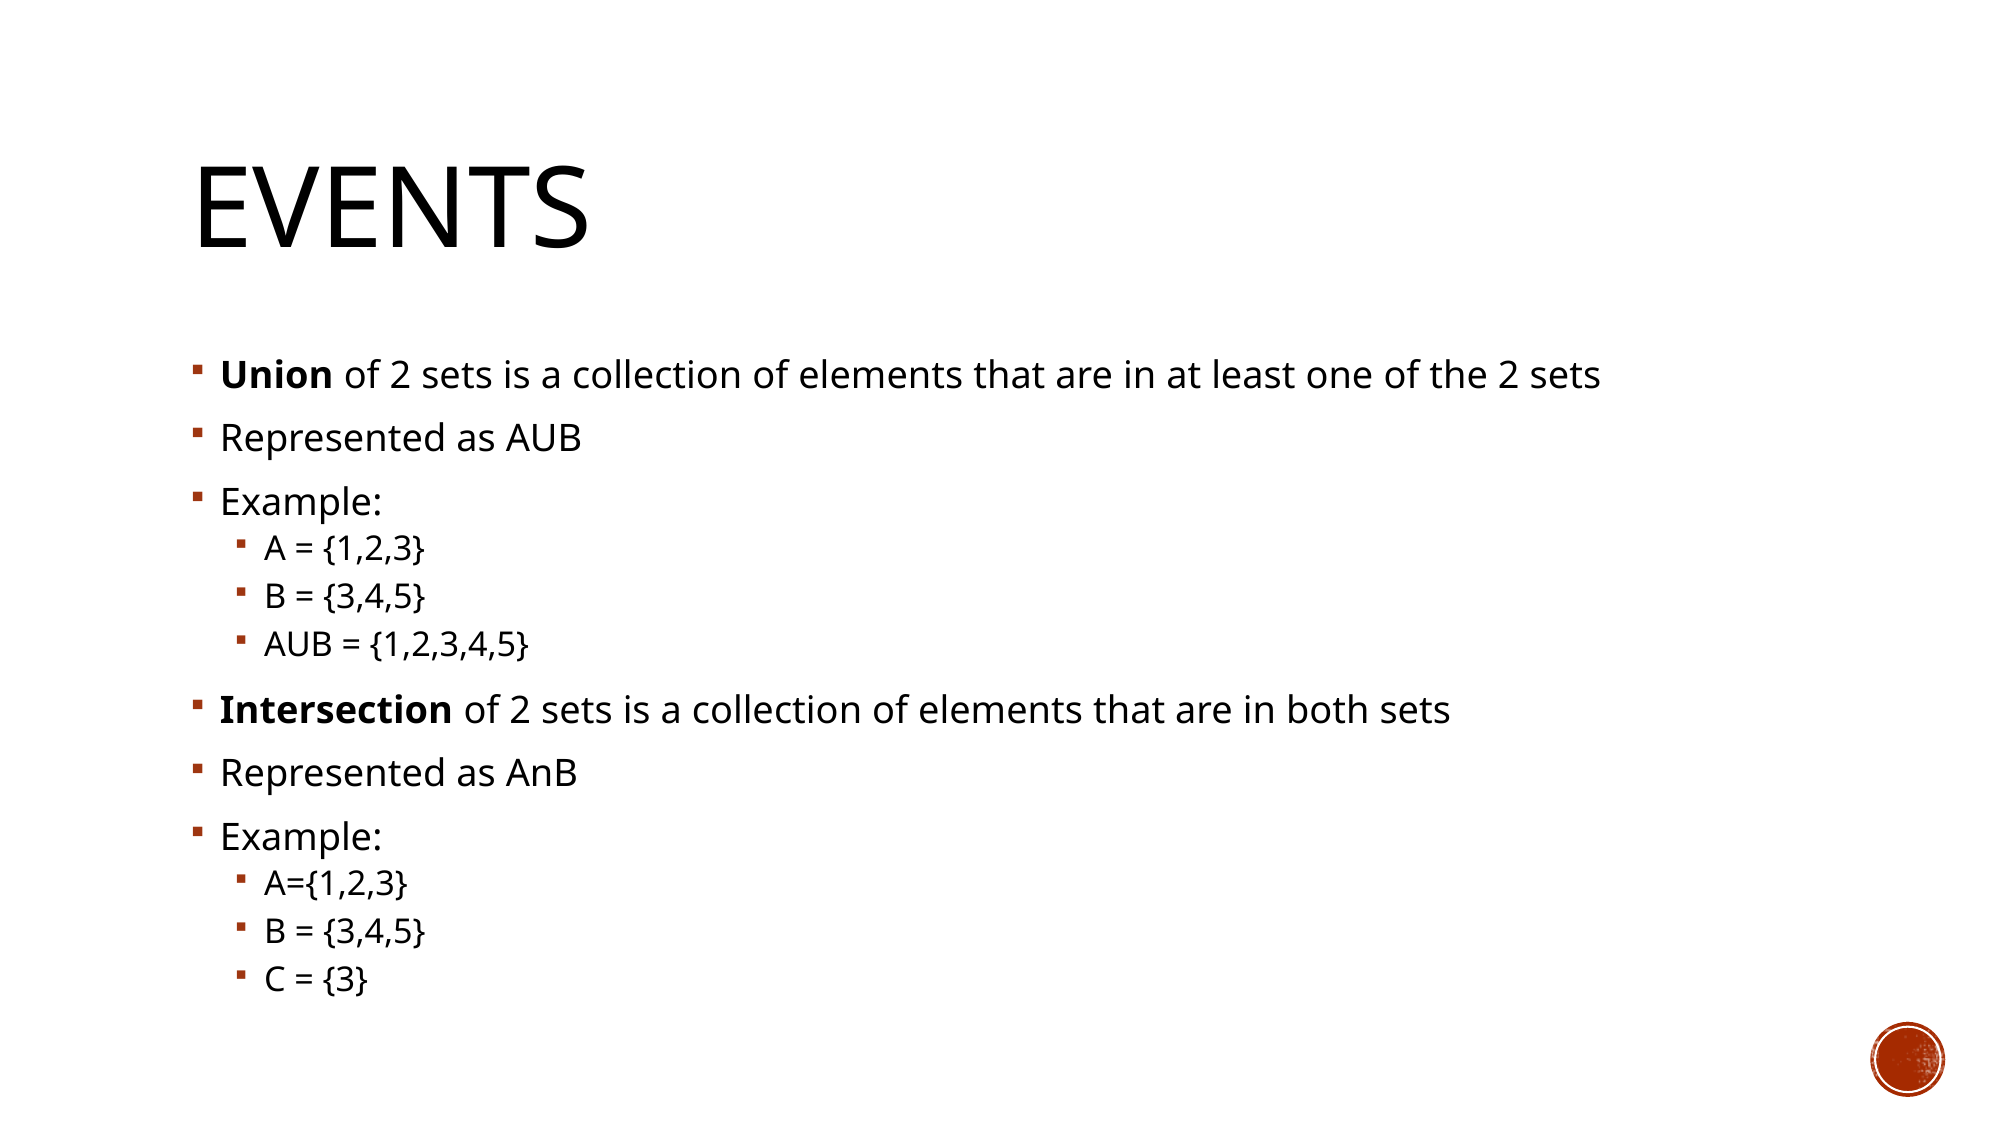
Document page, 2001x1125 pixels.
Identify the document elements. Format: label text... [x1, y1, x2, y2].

title Events [175, 79, 1826, 344]
list Union of 2 sets is a collection of elements that are in at least one of the 2 sets Represented as AUB Example: A = {1,2,3} B = {3,4,5} AUB = {1,2,3,4,5} Intersection of 2 sets is a collection of elements that are in both sets Represented as AnB Example: A={1,2,3} B = {3,4,5} C = {3} [175, 348, 1826, 1013]
